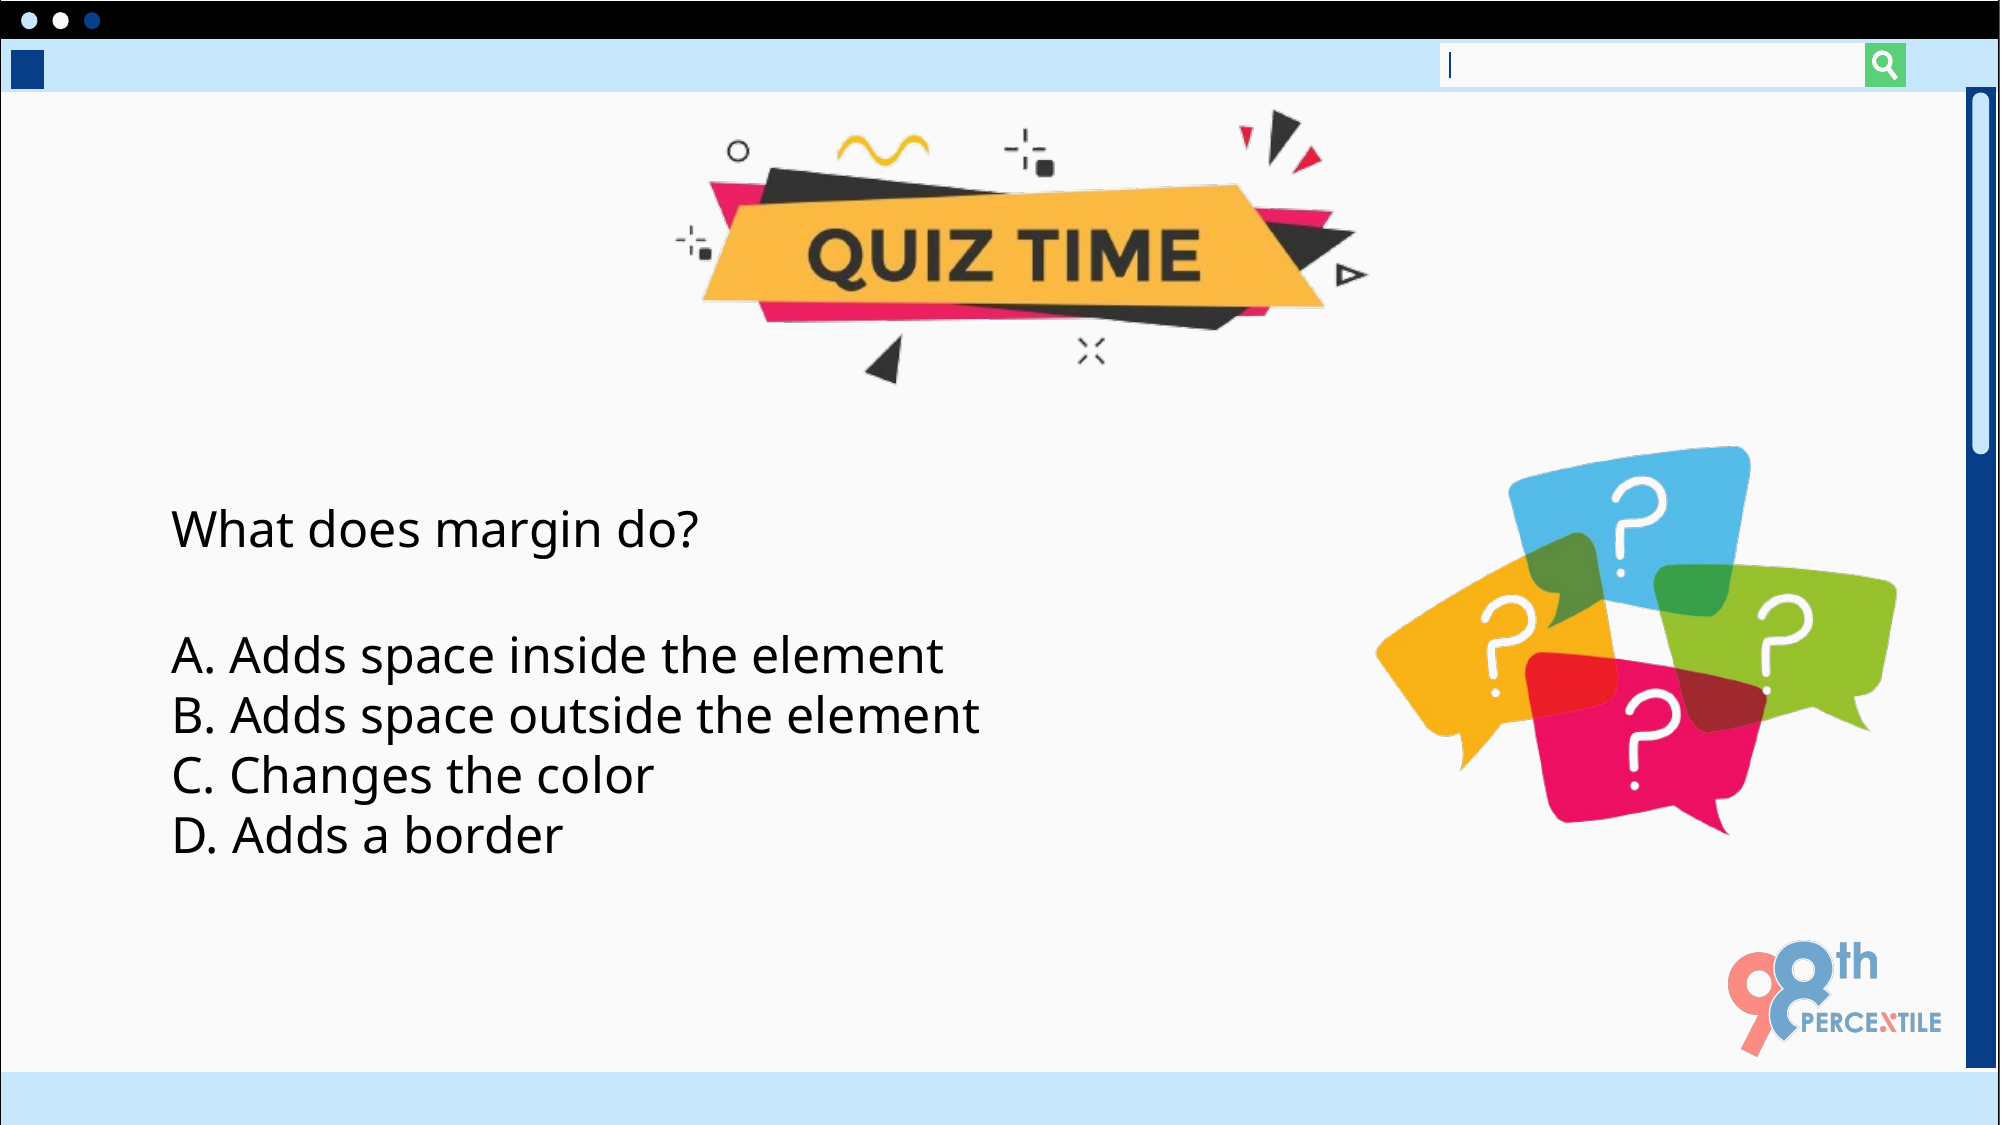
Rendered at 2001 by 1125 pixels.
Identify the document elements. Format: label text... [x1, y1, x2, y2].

picture [1724, 938, 1944, 1061]
picture [521, 0, 1913, 923]
list What does margin do? A. Adds space inside the element B. Adds space outside the element C. Changes the color D. Adds a border [123, 482, 1391, 1125]
